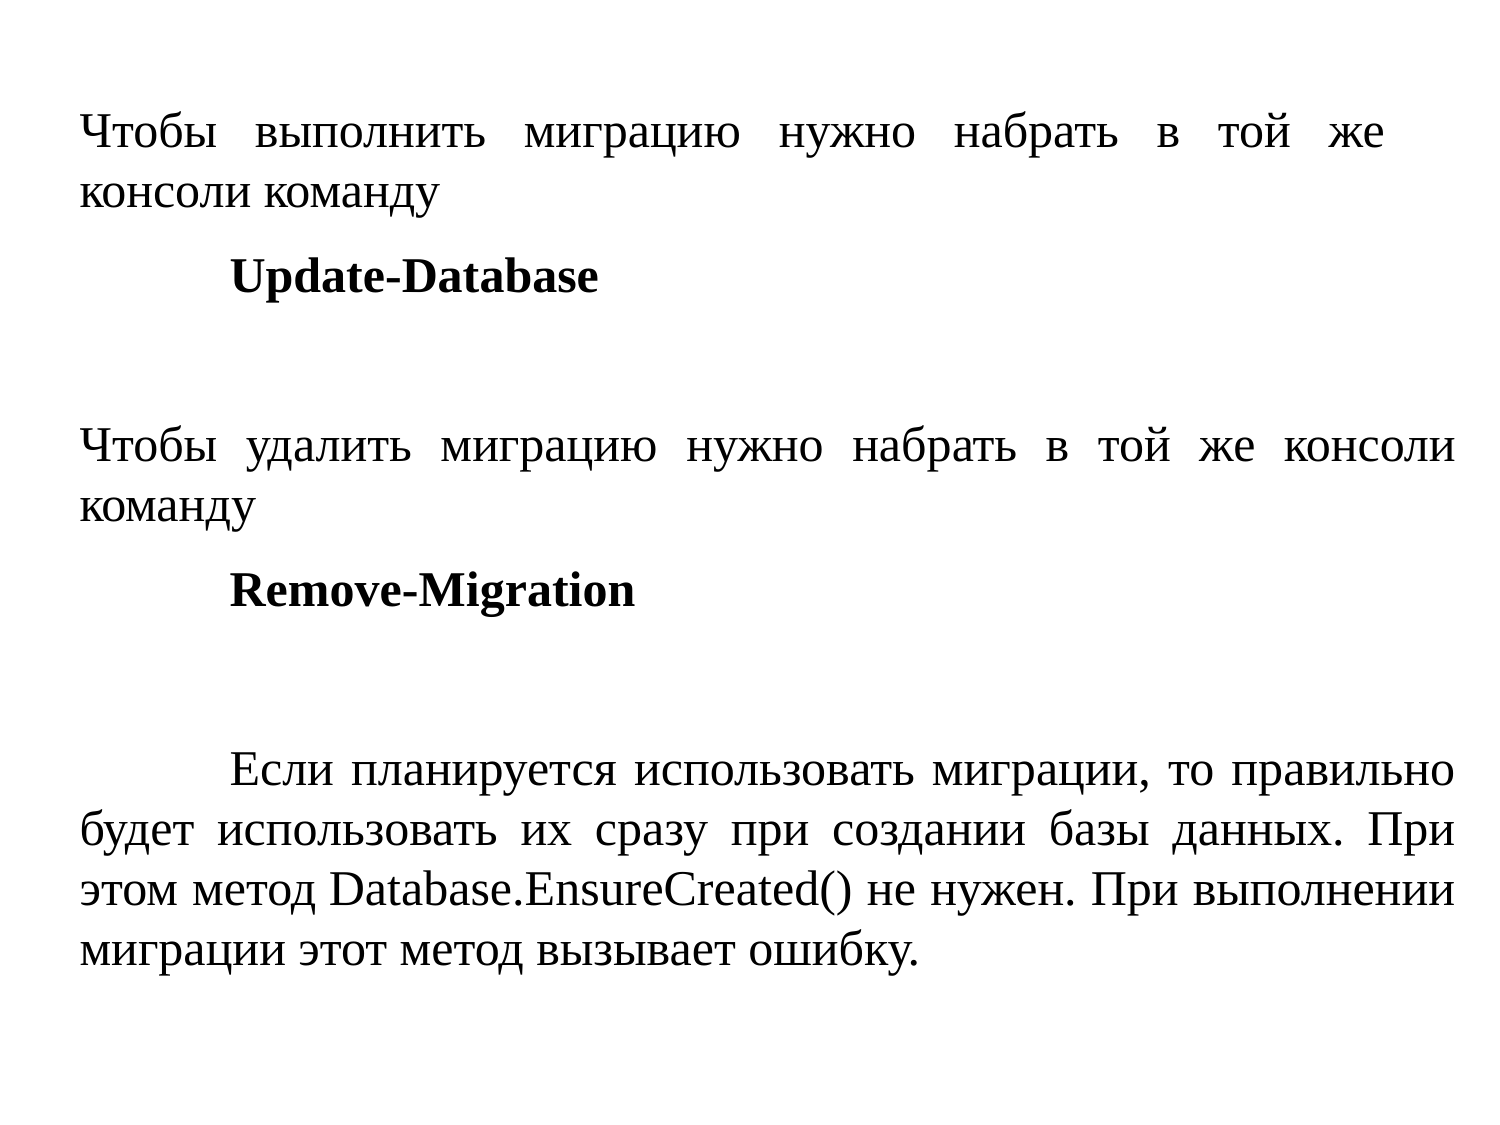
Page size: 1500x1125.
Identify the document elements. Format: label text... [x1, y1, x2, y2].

text_box Если планируется использовать миграции, то правильно будет использовать их сразу при создании базы данных. При этом метод Database.EnsureCreated() не нужен. При выполнении миграции этот метод вызывает ошибку. [64, 727, 1471, 983]
text_box Чтобы выполнить миграцию нужно набрать в той же консоли команду Update-Database [64, 90, 1400, 310]
text_box Чтобы удалить миграцию нужно набрать в той же консоли команду Remove-Migration [64, 403, 1471, 624]
